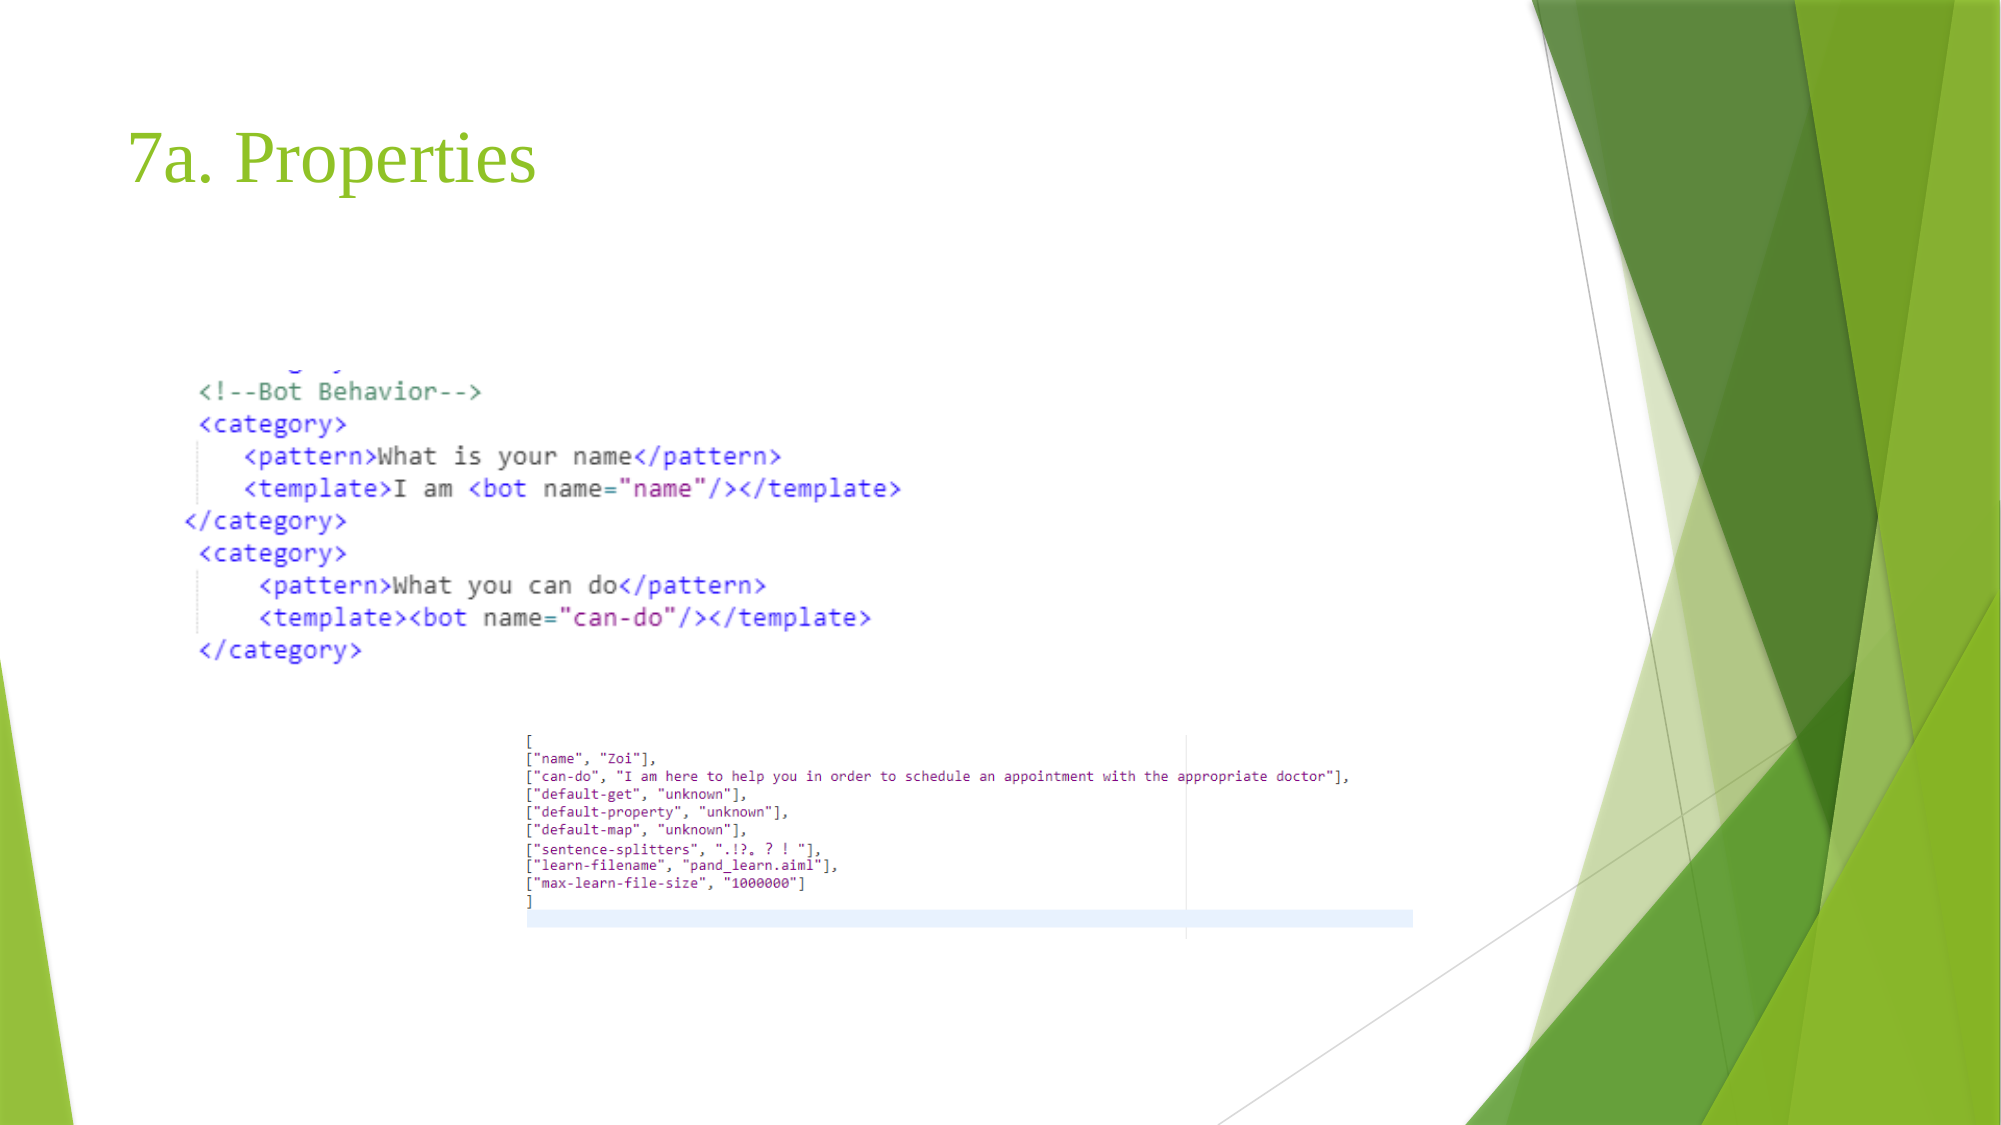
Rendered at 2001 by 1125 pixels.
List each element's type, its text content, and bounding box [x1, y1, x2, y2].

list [152, 370, 1052, 689]
picture [526, 735, 1414, 940]
title 7a. Properties [111, 99, 1522, 222]
